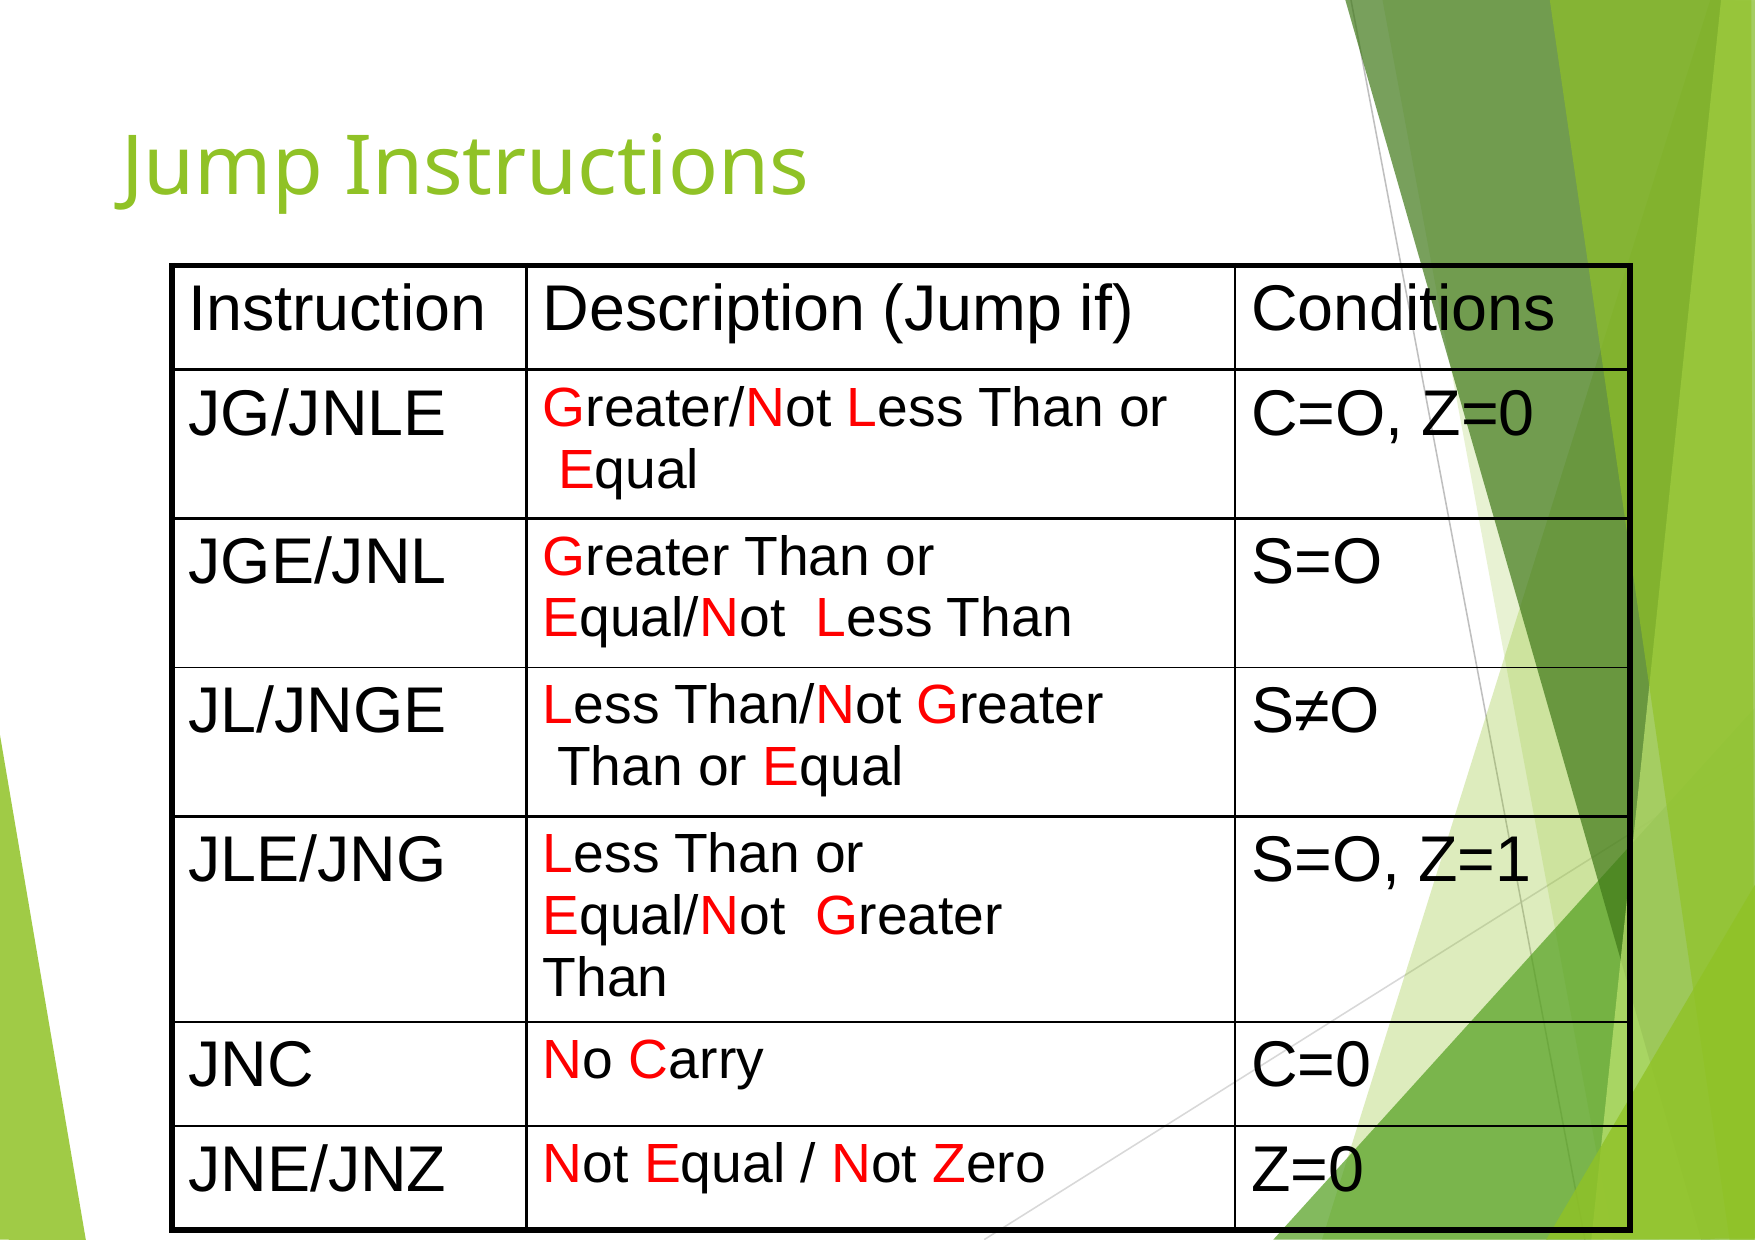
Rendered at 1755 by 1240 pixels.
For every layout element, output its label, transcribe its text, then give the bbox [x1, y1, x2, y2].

table_cell JL/JNGE [175, 668, 525, 815]
table_cell JNC [175, 1023, 525, 1125]
table_cell S=O, Z=1 [1236, 818, 1627, 1021]
table_cell S≠O [1236, 668, 1627, 815]
table_cell JNE/JNZ [175, 1127, 525, 1227]
table_cell Less Than or Equal/Not Greater Than [528, 818, 1234, 1021]
table_header Conditions [1236, 268, 1627, 368]
table_cell Not Equal / Not Zero [528, 1127, 1234, 1227]
table_cell JG/JNLE [175, 371, 525, 517]
table_cell Greater Than or Equal/Not Less Than [528, 520, 1234, 667]
table_header Instruction [175, 268, 525, 368]
table_cell Less Than/Not Greater Than or Equal [528, 668, 1234, 815]
table_cell Z=0 [1236, 1127, 1627, 1227]
table_header Description (Jump if) [528, 268, 1234, 368]
title Jump Instructions [116, 110, 1335, 320]
table_cell No Carry [528, 1023, 1234, 1125]
table_cell JGE/JNL [175, 520, 525, 667]
table_cell Greater/Not Less Than or Equal [528, 371, 1234, 517]
table_cell S=O [1236, 520, 1627, 667]
table_cell C=O, Z=0 [1236, 371, 1627, 517]
table_cell JLE/JNG [175, 818, 525, 1021]
table_cell C=0 [1236, 1023, 1627, 1125]
